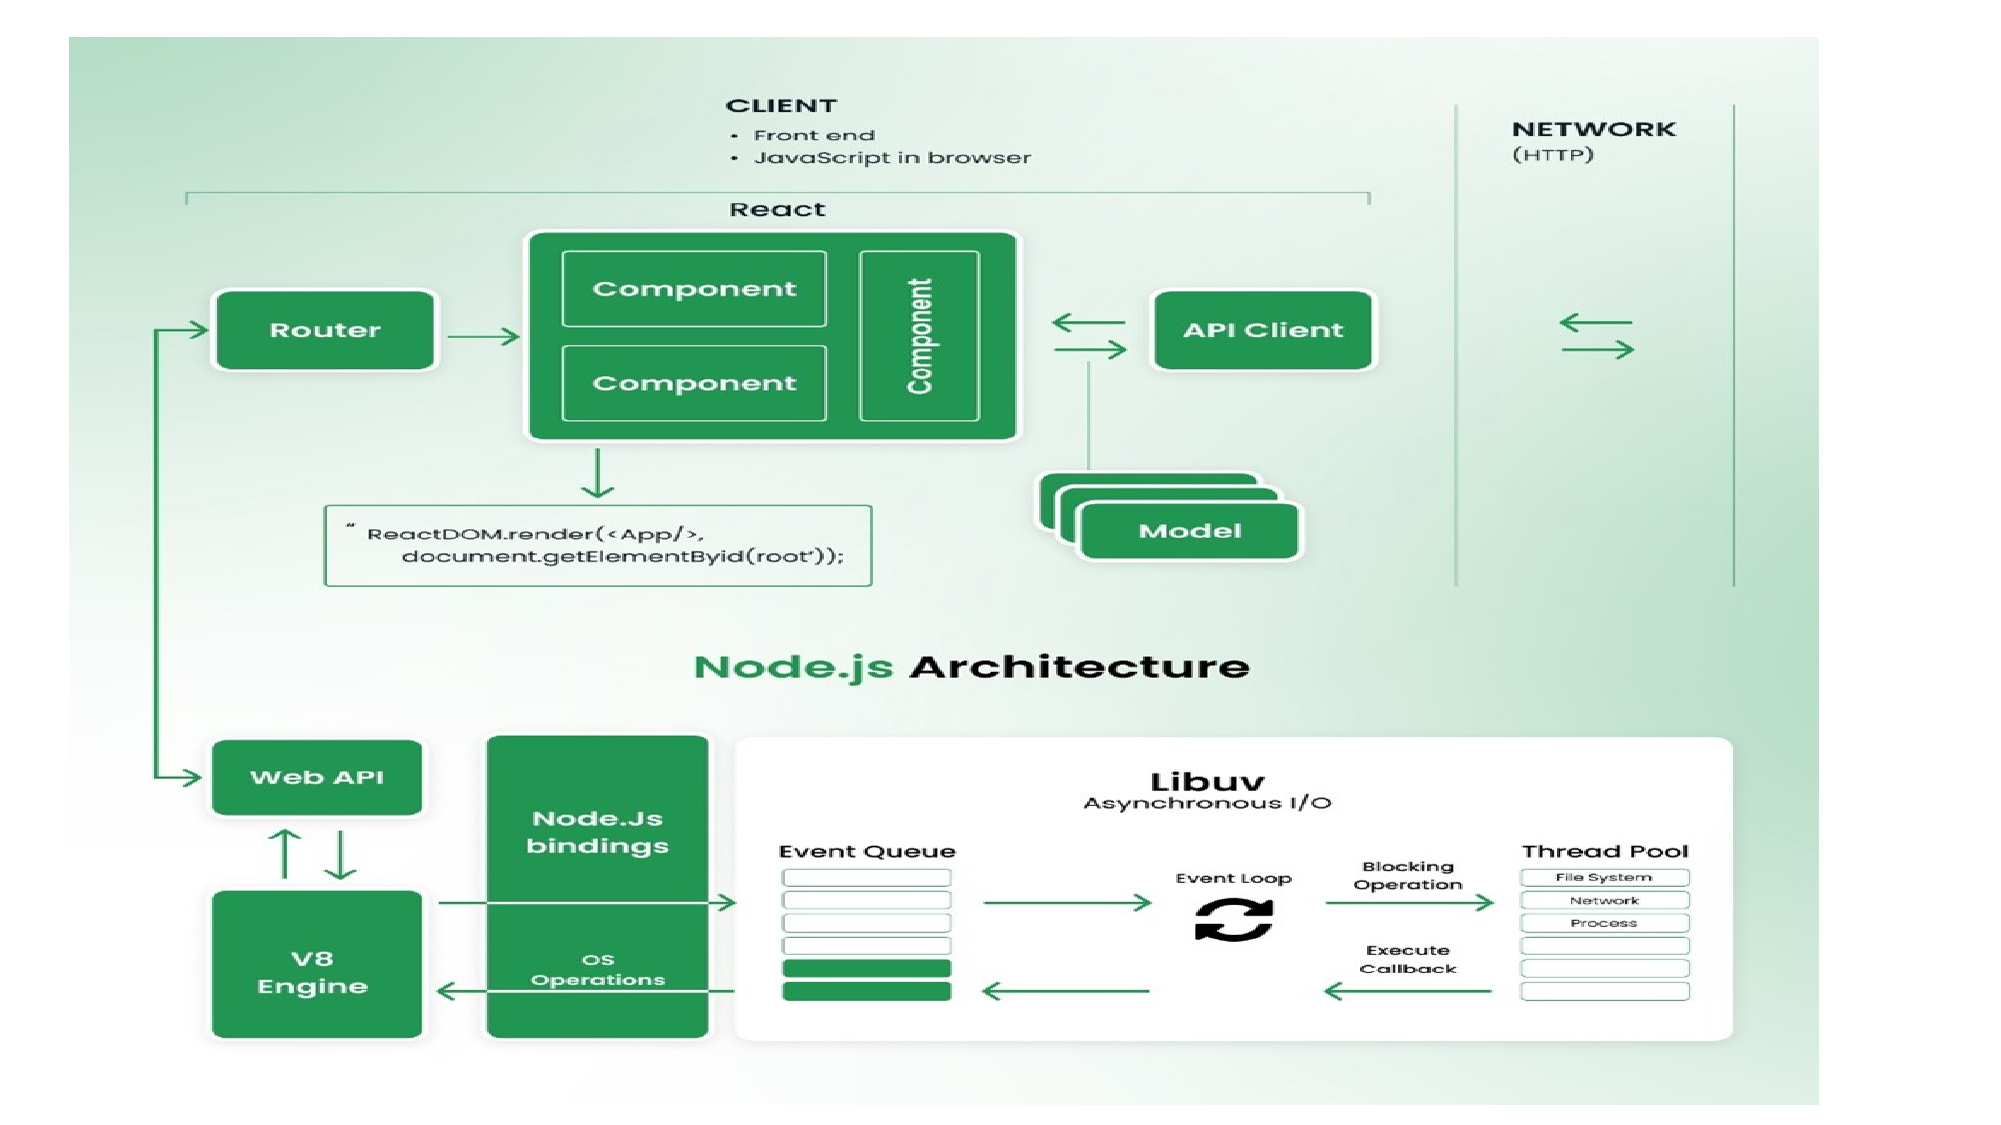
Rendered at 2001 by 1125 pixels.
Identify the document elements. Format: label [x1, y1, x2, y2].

picture [69, 37, 1819, 1105]
